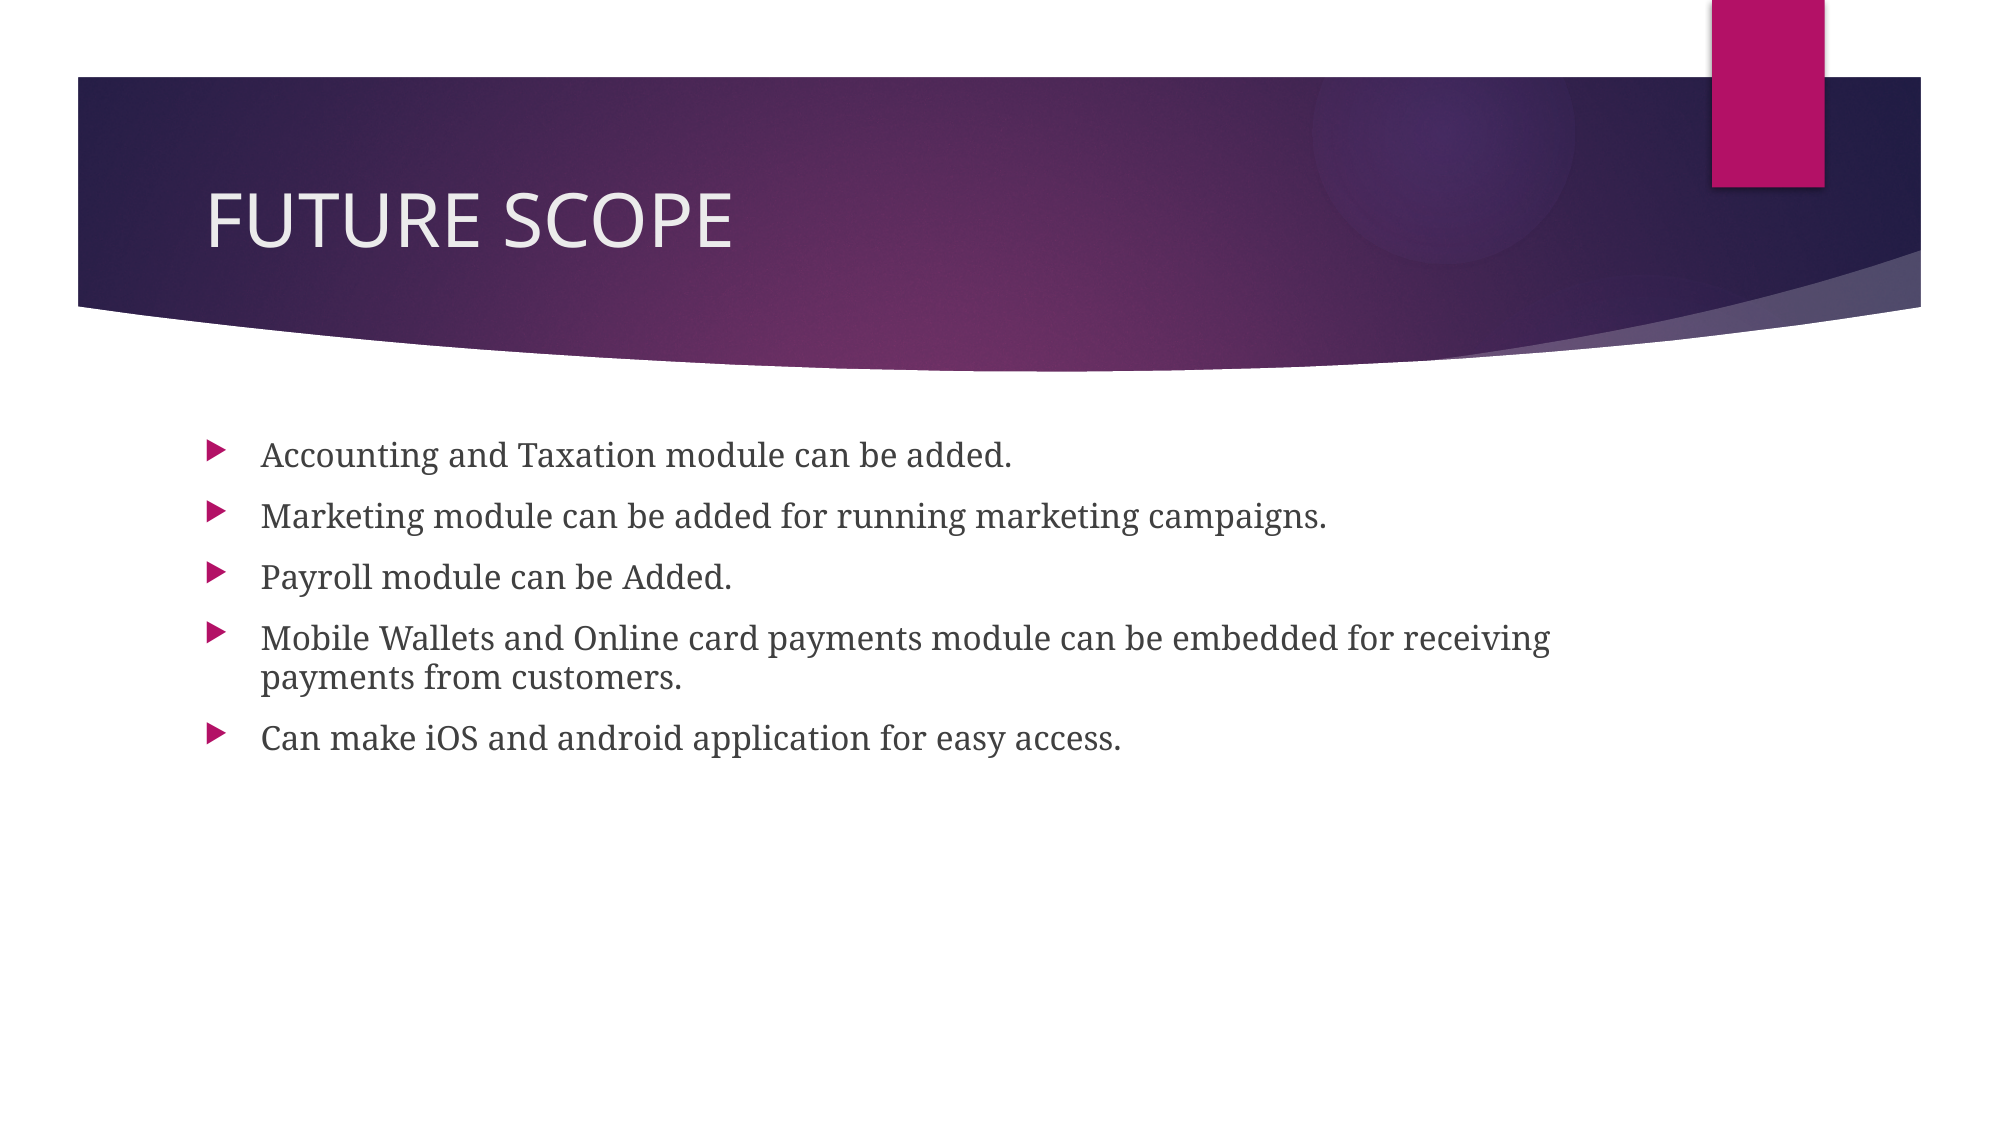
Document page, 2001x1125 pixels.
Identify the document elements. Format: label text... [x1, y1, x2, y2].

title FUTURE SCOPE [189, 159, 1627, 276]
list Accounting and Taxation module can be added. Marketing module can be added for running marketing campaigns. Payroll module can be Added. Mobile Wallets and Online card payments module can be embedded for receiving payments from customers. Can make iOS and android application for easy access. [189, 427, 1638, 988]
